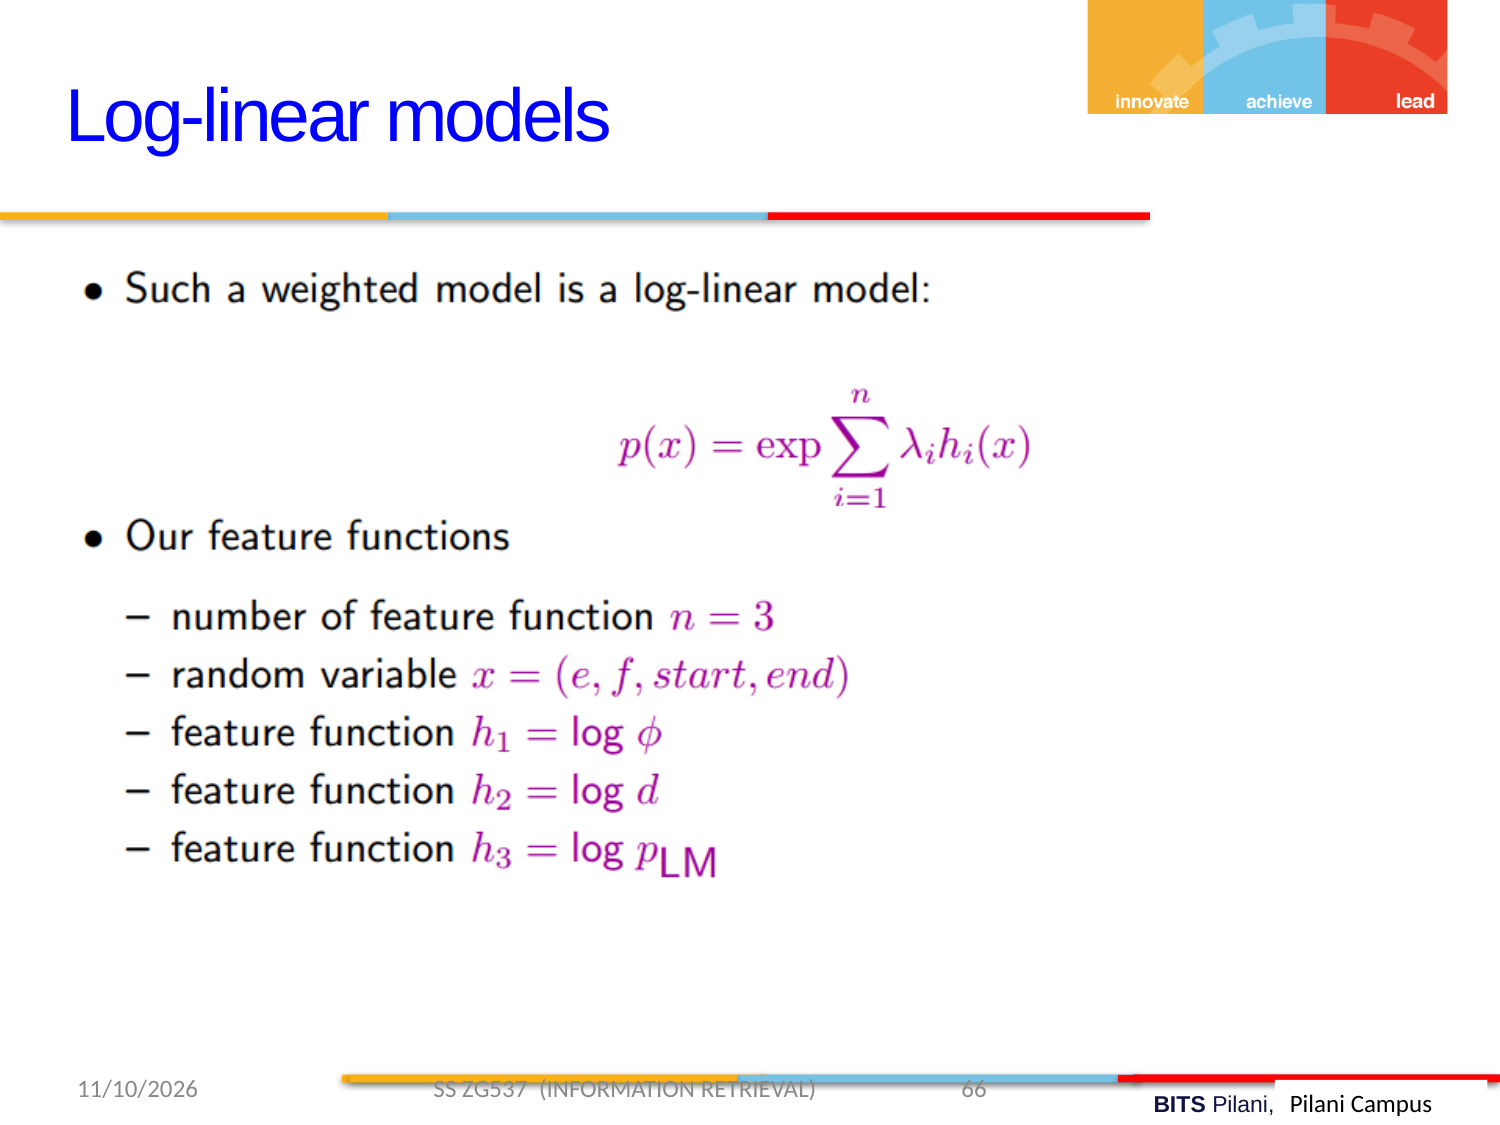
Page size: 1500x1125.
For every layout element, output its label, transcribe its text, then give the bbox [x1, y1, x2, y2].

text_box Pilani Campus [1274, 1079, 1488, 1125]
list Log-linear models [50, 24, 1088, 213]
text_box 3/29/2019 SS ZG537 (INFORMATION RETRIEVAL) 66 [62, 1072, 1050, 1125]
picture [1087, 0, 1448, 114]
picture [75, 249, 1062, 890]
